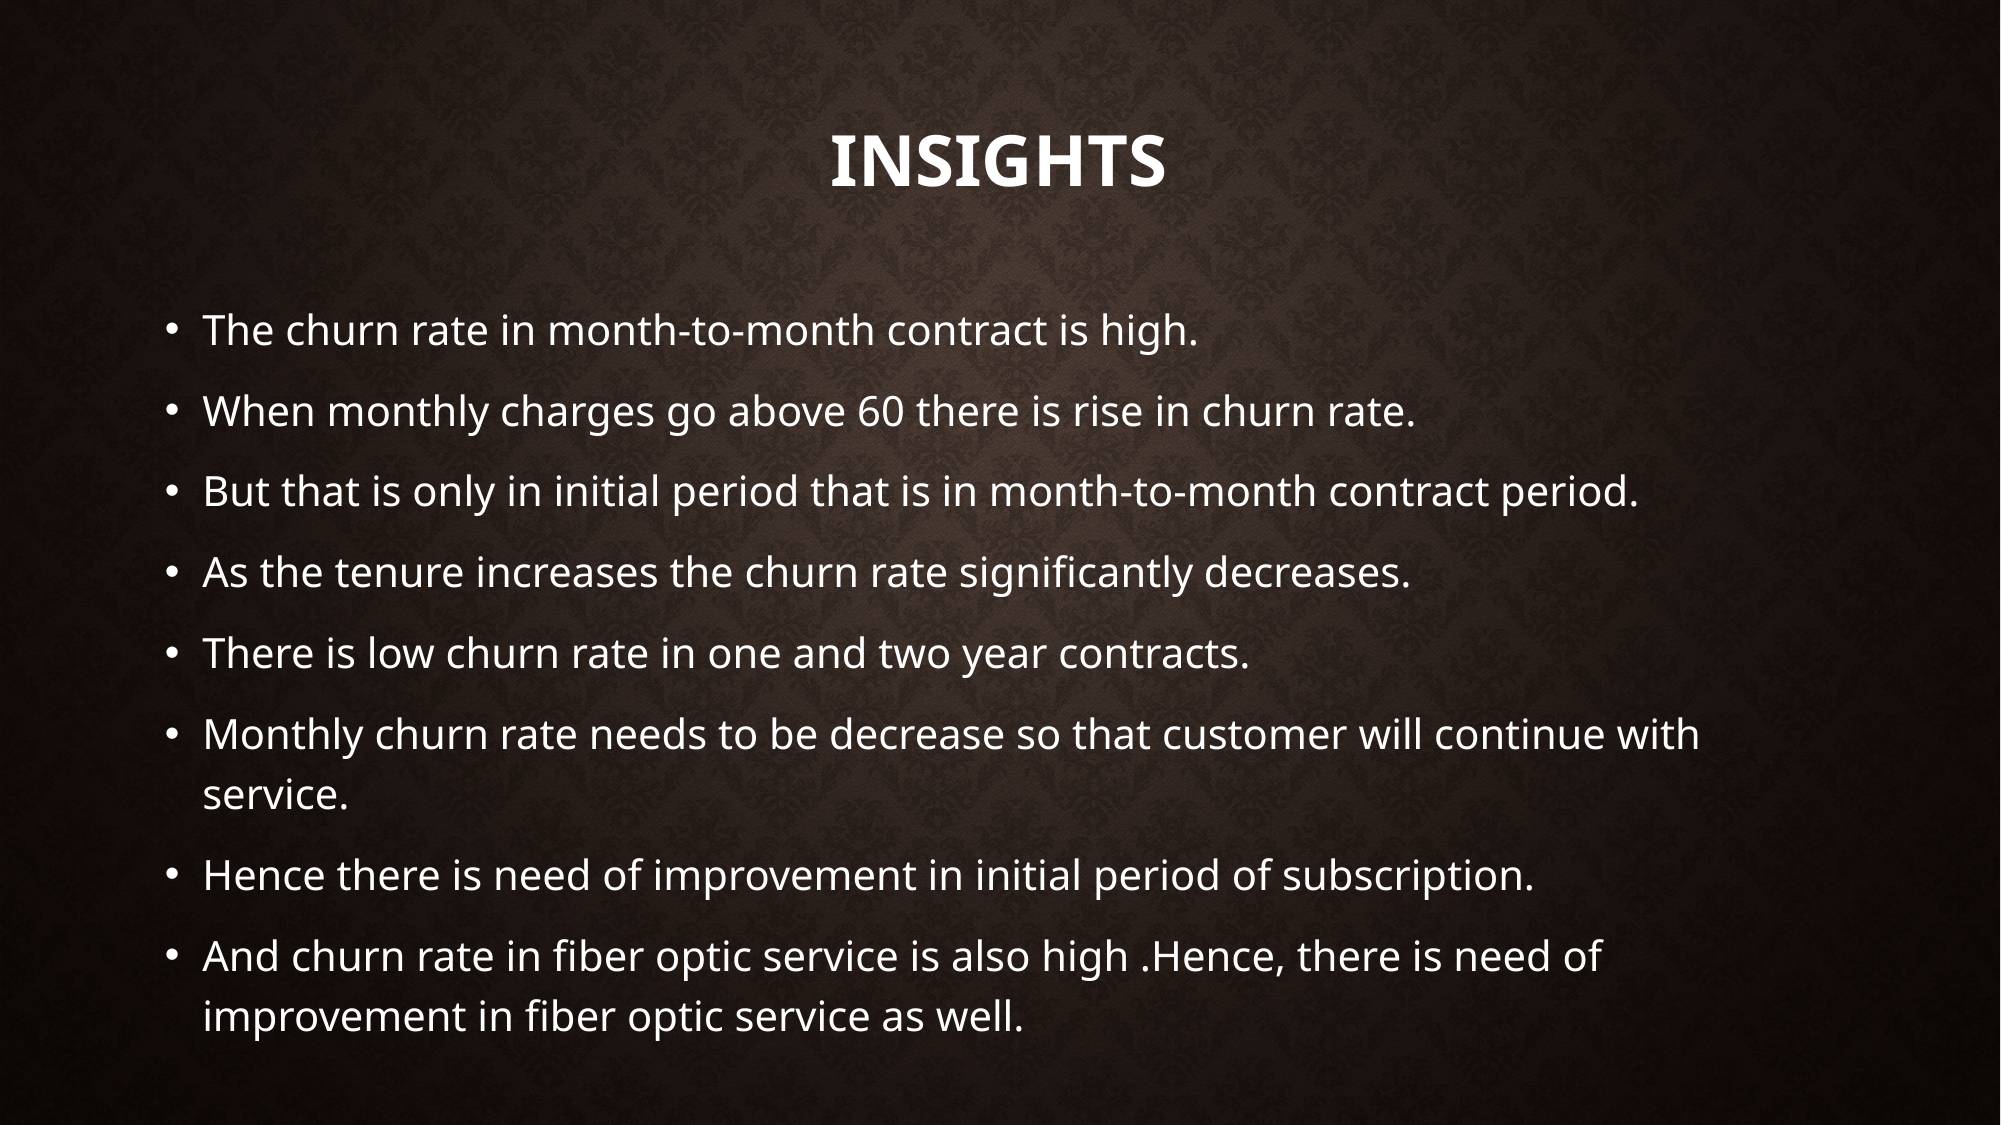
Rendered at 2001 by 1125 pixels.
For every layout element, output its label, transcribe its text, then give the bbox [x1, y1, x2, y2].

title insights [149, 54, 1849, 272]
list The churn rate in month-to-month contract is high. When monthly charges go above 60 there is rise in churn rate. But that is only in initial period that is in month-to-month contract period. As the tenure increases the churn rate significantly decreases. There is low churn rate in one and two year contracts. Monthly churn rate needs to be decrease so that customer will continue with service. Hence there is need of improvement in initial period of subscription. And churn rate in fiber optic service is also high .Hence, there is need of improvement in fiber optic service as well. [149, 286, 1849, 997]
